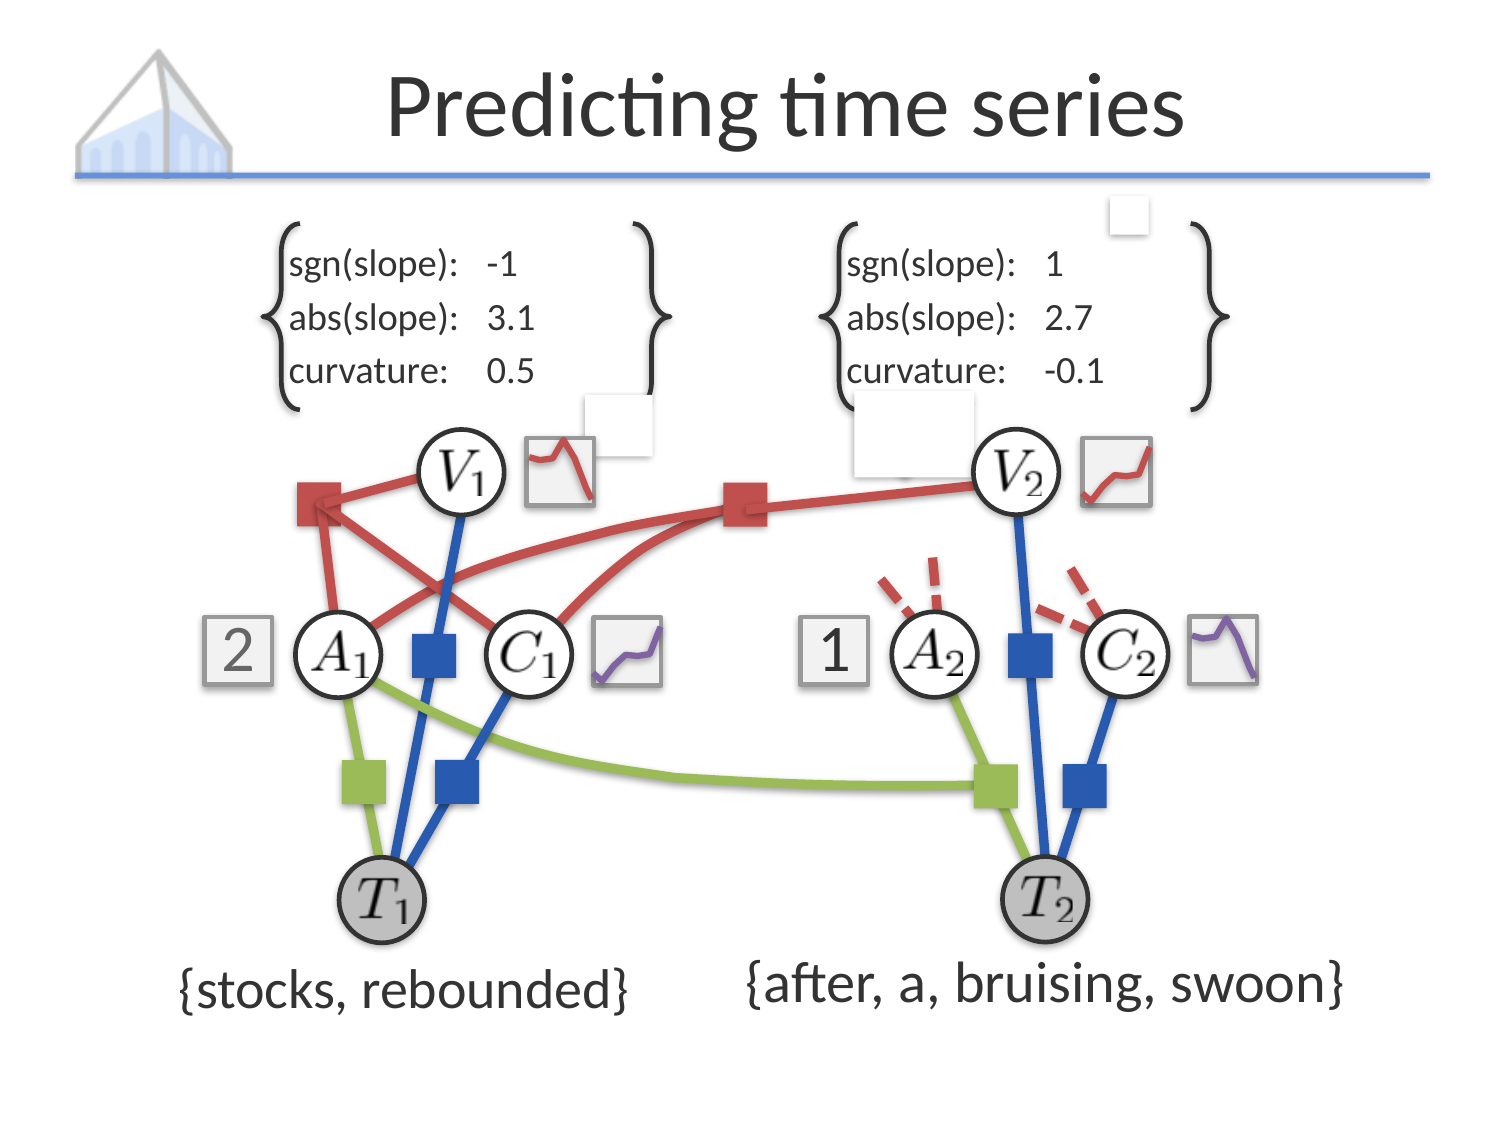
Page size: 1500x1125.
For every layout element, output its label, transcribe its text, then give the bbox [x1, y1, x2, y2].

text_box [384, 514, 462, 609]
text_box {stocks, rebounded} [136, 944, 671, 1028]
text_box {after, a, bruising, swoon} [708, 936, 1382, 1035]
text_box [466, 466, 528, 609]
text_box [800, 597, 869, 694]
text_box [1007, 523, 1053, 610]
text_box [338, 857, 425, 944]
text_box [1047, 611, 1169, 901]
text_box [295, 611, 387, 878]
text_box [572, 611, 1045, 901]
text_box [973, 428, 1060, 515]
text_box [820, 195, 1229, 478]
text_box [262, 223, 671, 457]
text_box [388, 611, 572, 902]
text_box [204, 597, 273, 694]
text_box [1189, 616, 1258, 685]
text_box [1059, 557, 1129, 609]
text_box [1002, 856, 1089, 943]
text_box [296, 466, 413, 610]
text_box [533, 481, 1002, 610]
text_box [526, 437, 595, 506]
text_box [418, 465, 505, 516]
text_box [1081, 485, 1151, 506]
title Predicting time series [199, 17, 1374, 183]
